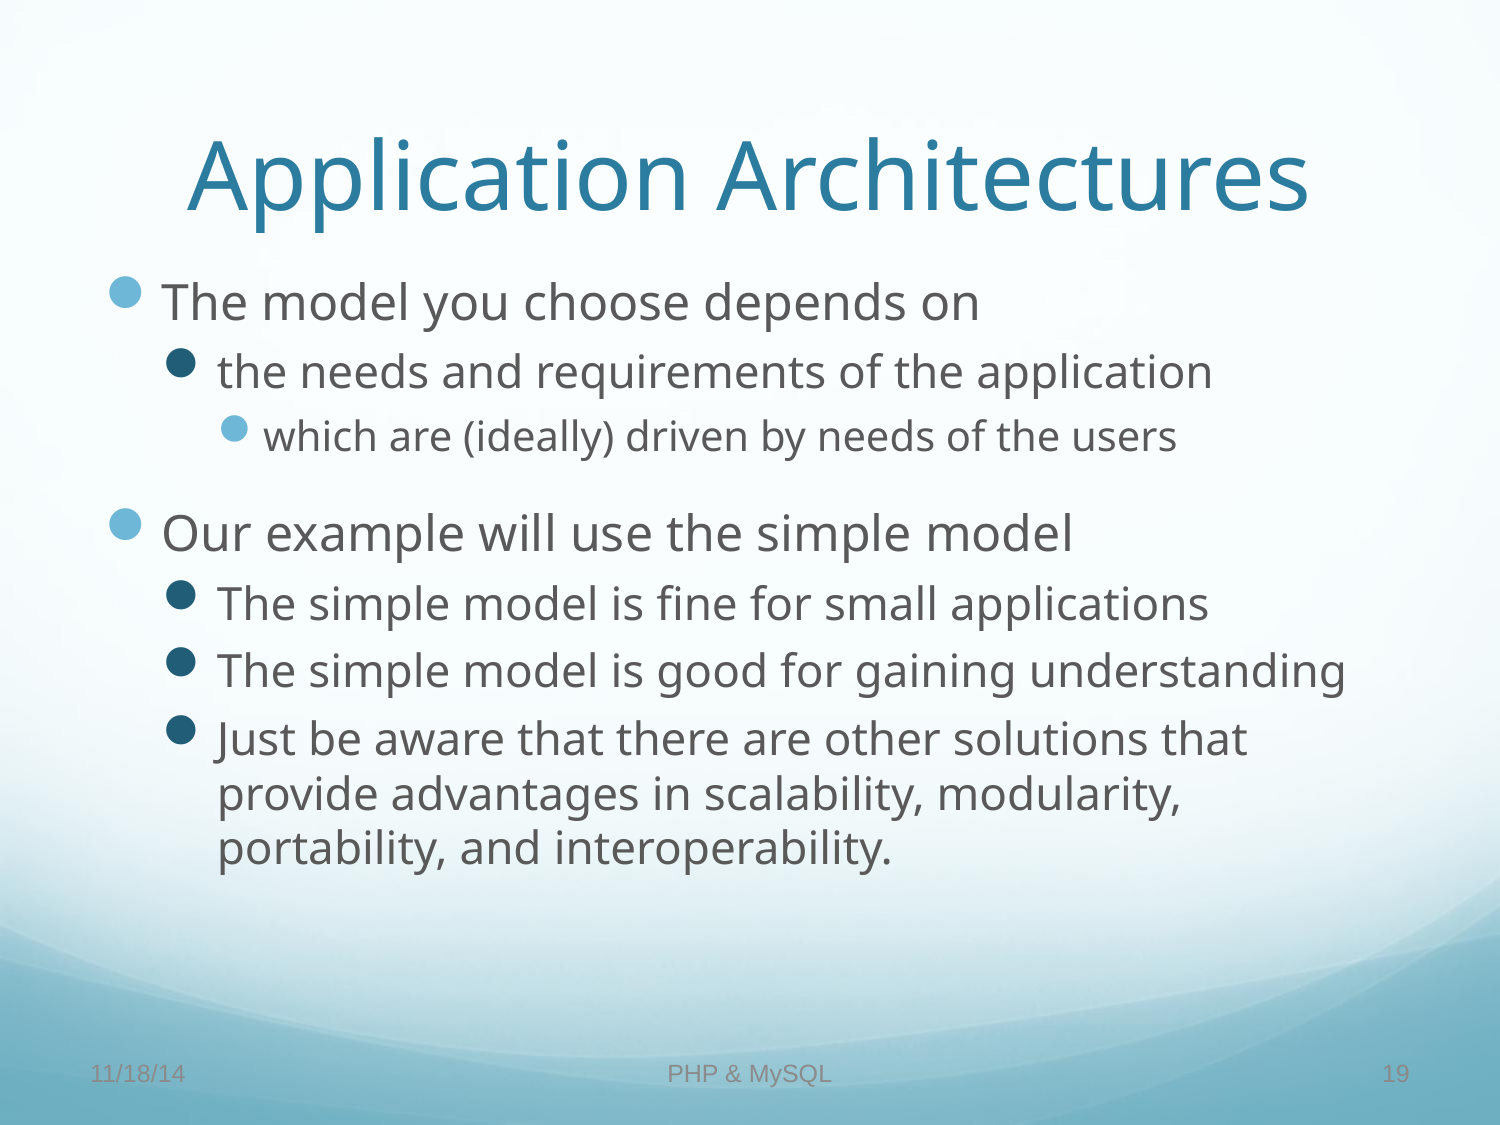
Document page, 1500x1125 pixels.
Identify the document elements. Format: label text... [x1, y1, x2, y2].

footer PHP & MySQL [512, 1042, 988, 1103]
text_box Application Architectures [90, 17, 1410, 237]
text_box The model you choose depends on the needs and requirements of the application which are (ideally) driven by needs of the users Our example will use the simple model The simple model is fine for small applications The simple model is good for gaining understanding Just be aware that there are other solutions that provide advantages in scalability, modularity, portability, and interoperability. [90, 262, 1410, 975]
picture [0, 0, 1500, 1125]
slide_number 19 [1074, 1042, 1425, 1103]
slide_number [75, 1042, 425, 1103]
